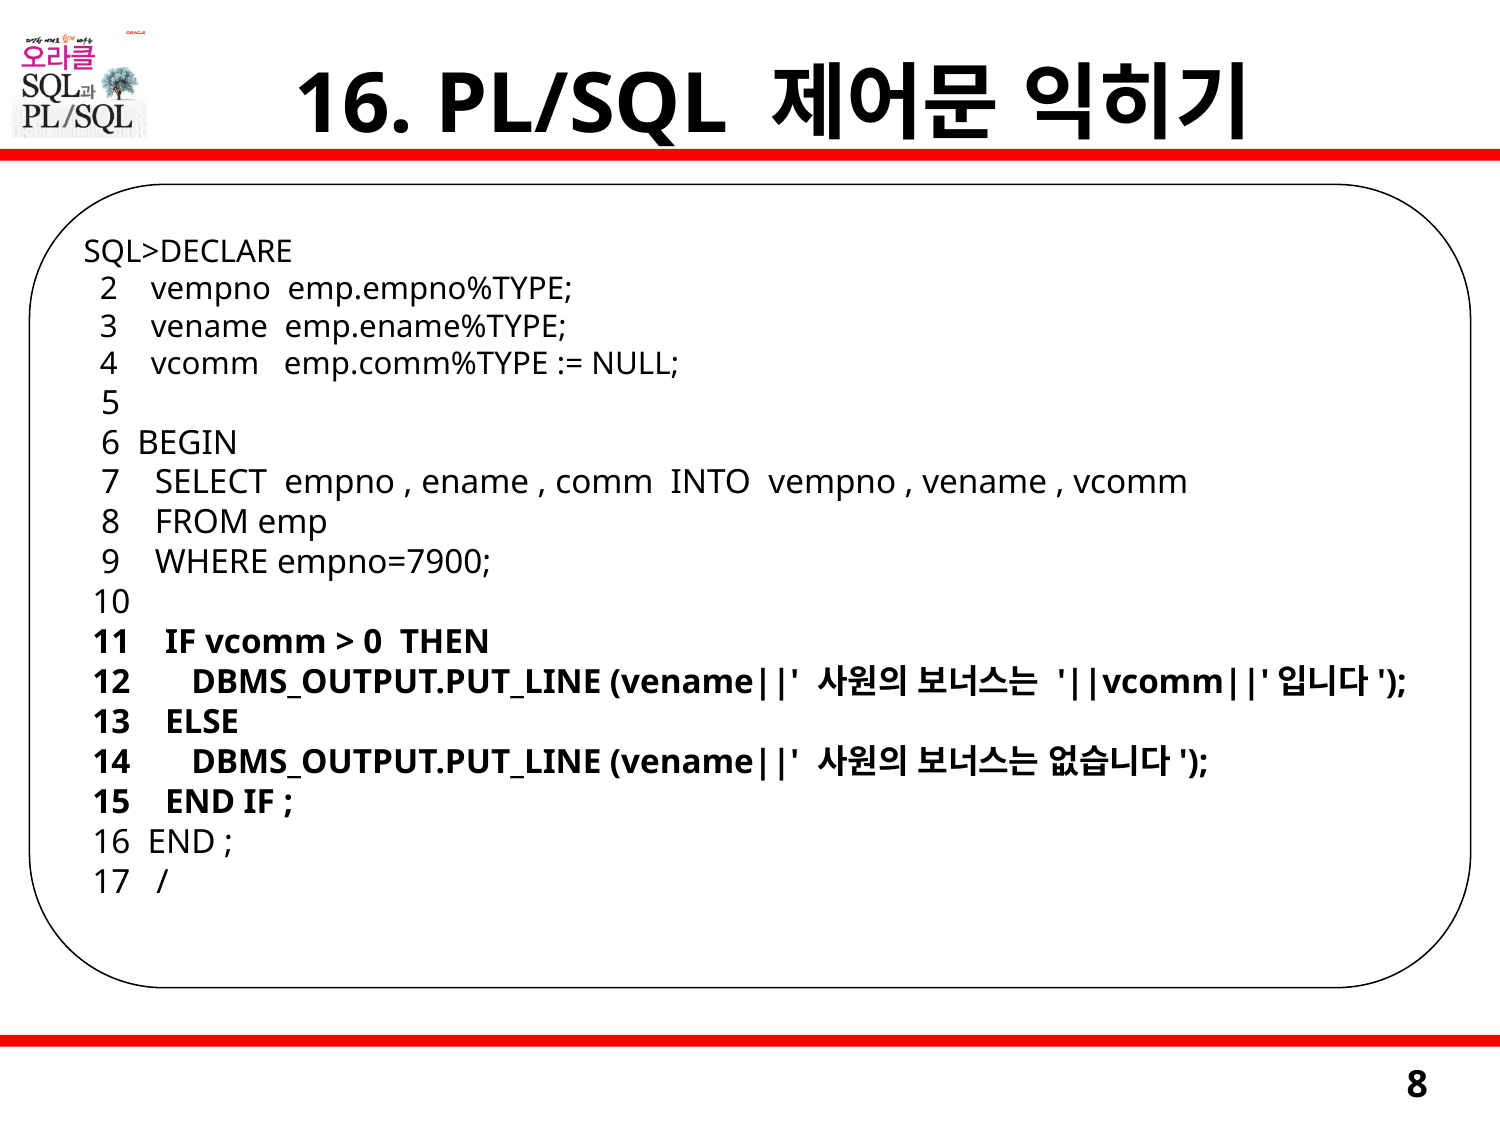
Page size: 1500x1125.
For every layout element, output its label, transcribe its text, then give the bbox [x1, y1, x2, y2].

text_box [0, 1033, 1500, 1049]
text_box [0, 147, 1500, 163]
text_box 16. PL/SQL 제어문 익히기 [204, 0, 1343, 151]
text_box SQL>DECLARE 2 vempno emp.empno%TYPE; 3 vename emp.ename%TYPE; 4 vcomm emp.comm%TYPE := NULL; 5 6 BEGIN 7 SELECT empno , ename , comm INTO vempno , vename , vcomm 8 FROM emp 9 WHERE empno=7900; 10 11 IF vcomm > 0 THEN 12 DBMS_OUTPUT.PUT_LINE (vename||' 사원의 보너스는 '||vcomm||'입니다'); 13 ELSE 14 DBMS_OUTPUT.PUT_LINE (vename||' 사원의 보너스는 없습니다'); 15 END IF ; 16 END ; 17 / [29, 184, 1471, 988]
text_box 8 [1362, 1056, 1473, 1108]
picture [11, 19, 148, 138]
